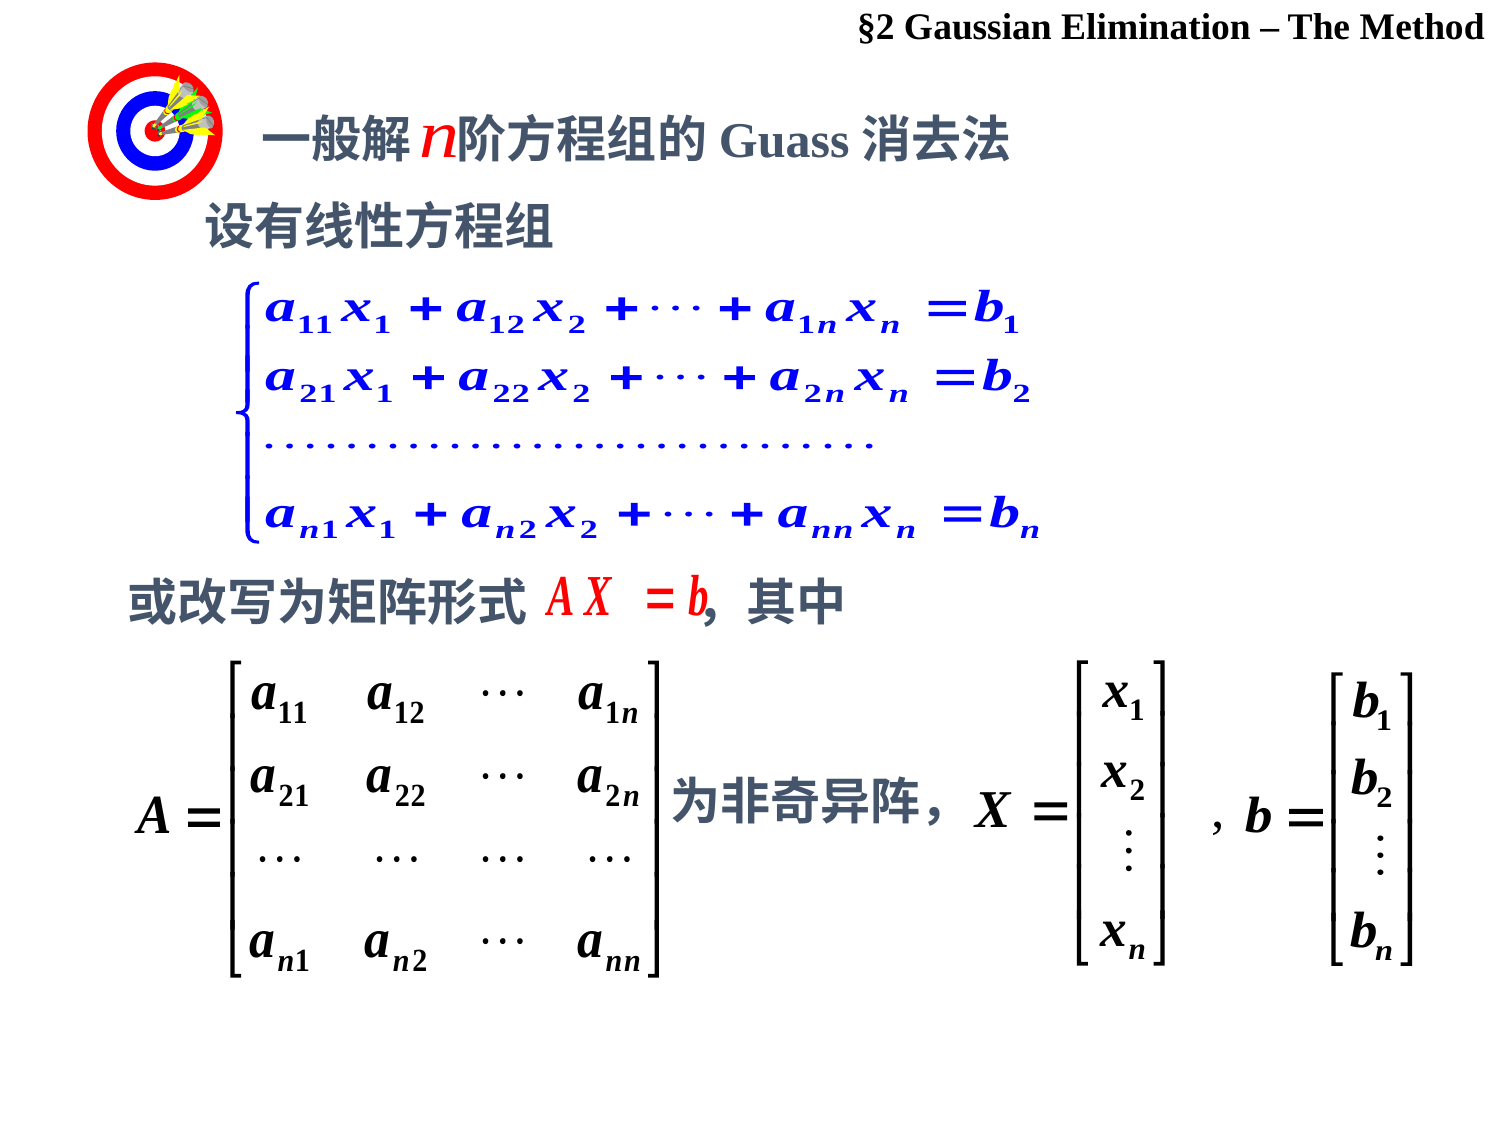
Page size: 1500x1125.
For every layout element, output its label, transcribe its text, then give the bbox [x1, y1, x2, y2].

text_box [187, 200, 1053, 549]
text_box §2 Gaussian Elimination – The Method [812, 0, 1500, 50]
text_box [124, 649, 1431, 988]
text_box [87, 62, 1500, 200]
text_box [112, 549, 1388, 638]
